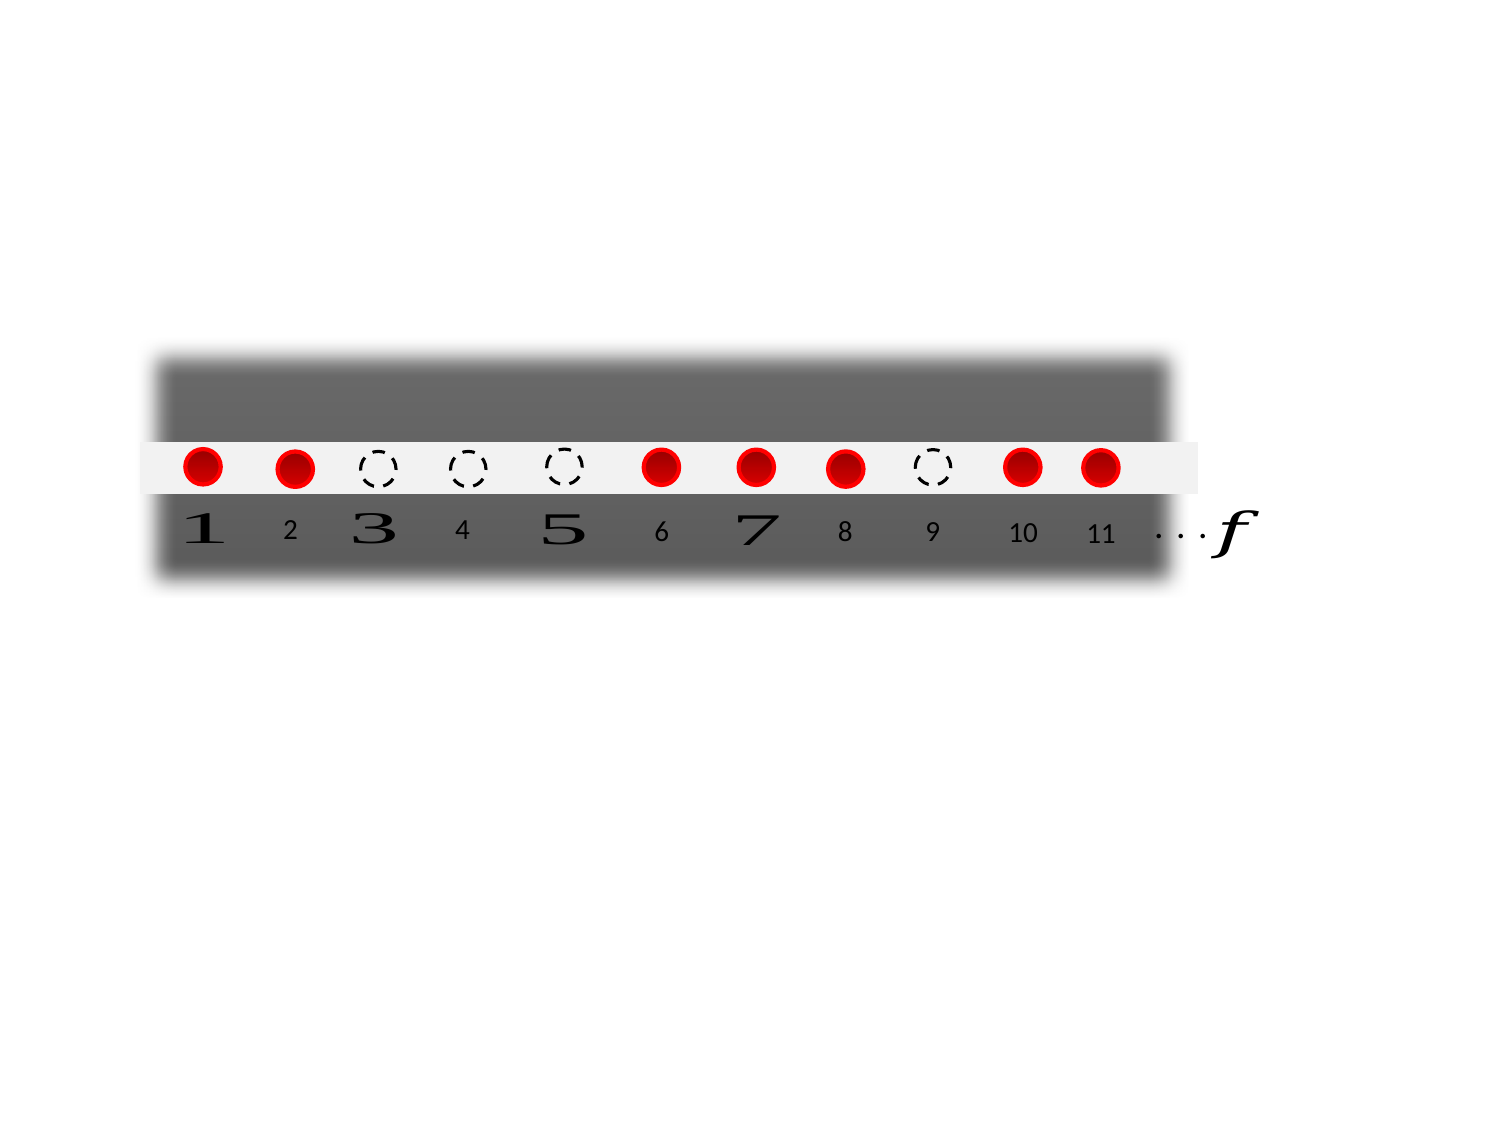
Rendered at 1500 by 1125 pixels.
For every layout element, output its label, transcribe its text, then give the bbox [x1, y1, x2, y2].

text_box [546, 476, 582, 486]
text_box [641, 447, 682, 467]
text_box [359, 476, 397, 489]
text_box 9 [910, 504, 956, 555]
text_box [1003, 447, 1043, 467]
text_box [275, 449, 315, 467]
text_box [449, 476, 487, 489]
text_box [1005, 476, 1041, 488]
text_box [738, 476, 775, 488]
text_box 8 [823, 505, 868, 555]
text_box 2 [268, 503, 313, 554]
text_box 4 [440, 503, 485, 554]
text_box [915, 476, 951, 487]
text_box [736, 447, 777, 467]
text_box 6 [639, 505, 684, 555]
text_box [1081, 448, 1121, 467]
text_box [168, 370, 1158, 442]
text_box 10 [993, 506, 1053, 557]
text_box [643, 476, 680, 488]
text_box [358, 449, 396, 467]
text_box [448, 449, 486, 467]
text_box [913, 447, 951, 467]
text_box [827, 476, 865, 489]
text_box 11 [1071, 506, 1131, 557]
text_box [185, 476, 221, 487]
text_box [276, 476, 314, 489]
text_box [168, 494, 1158, 567]
text_box [183, 446, 223, 467]
text_box [1083, 476, 1119, 488]
text_box [544, 447, 583, 467]
text_box ... [1139, 493, 1223, 554]
text_box [826, 449, 866, 467]
